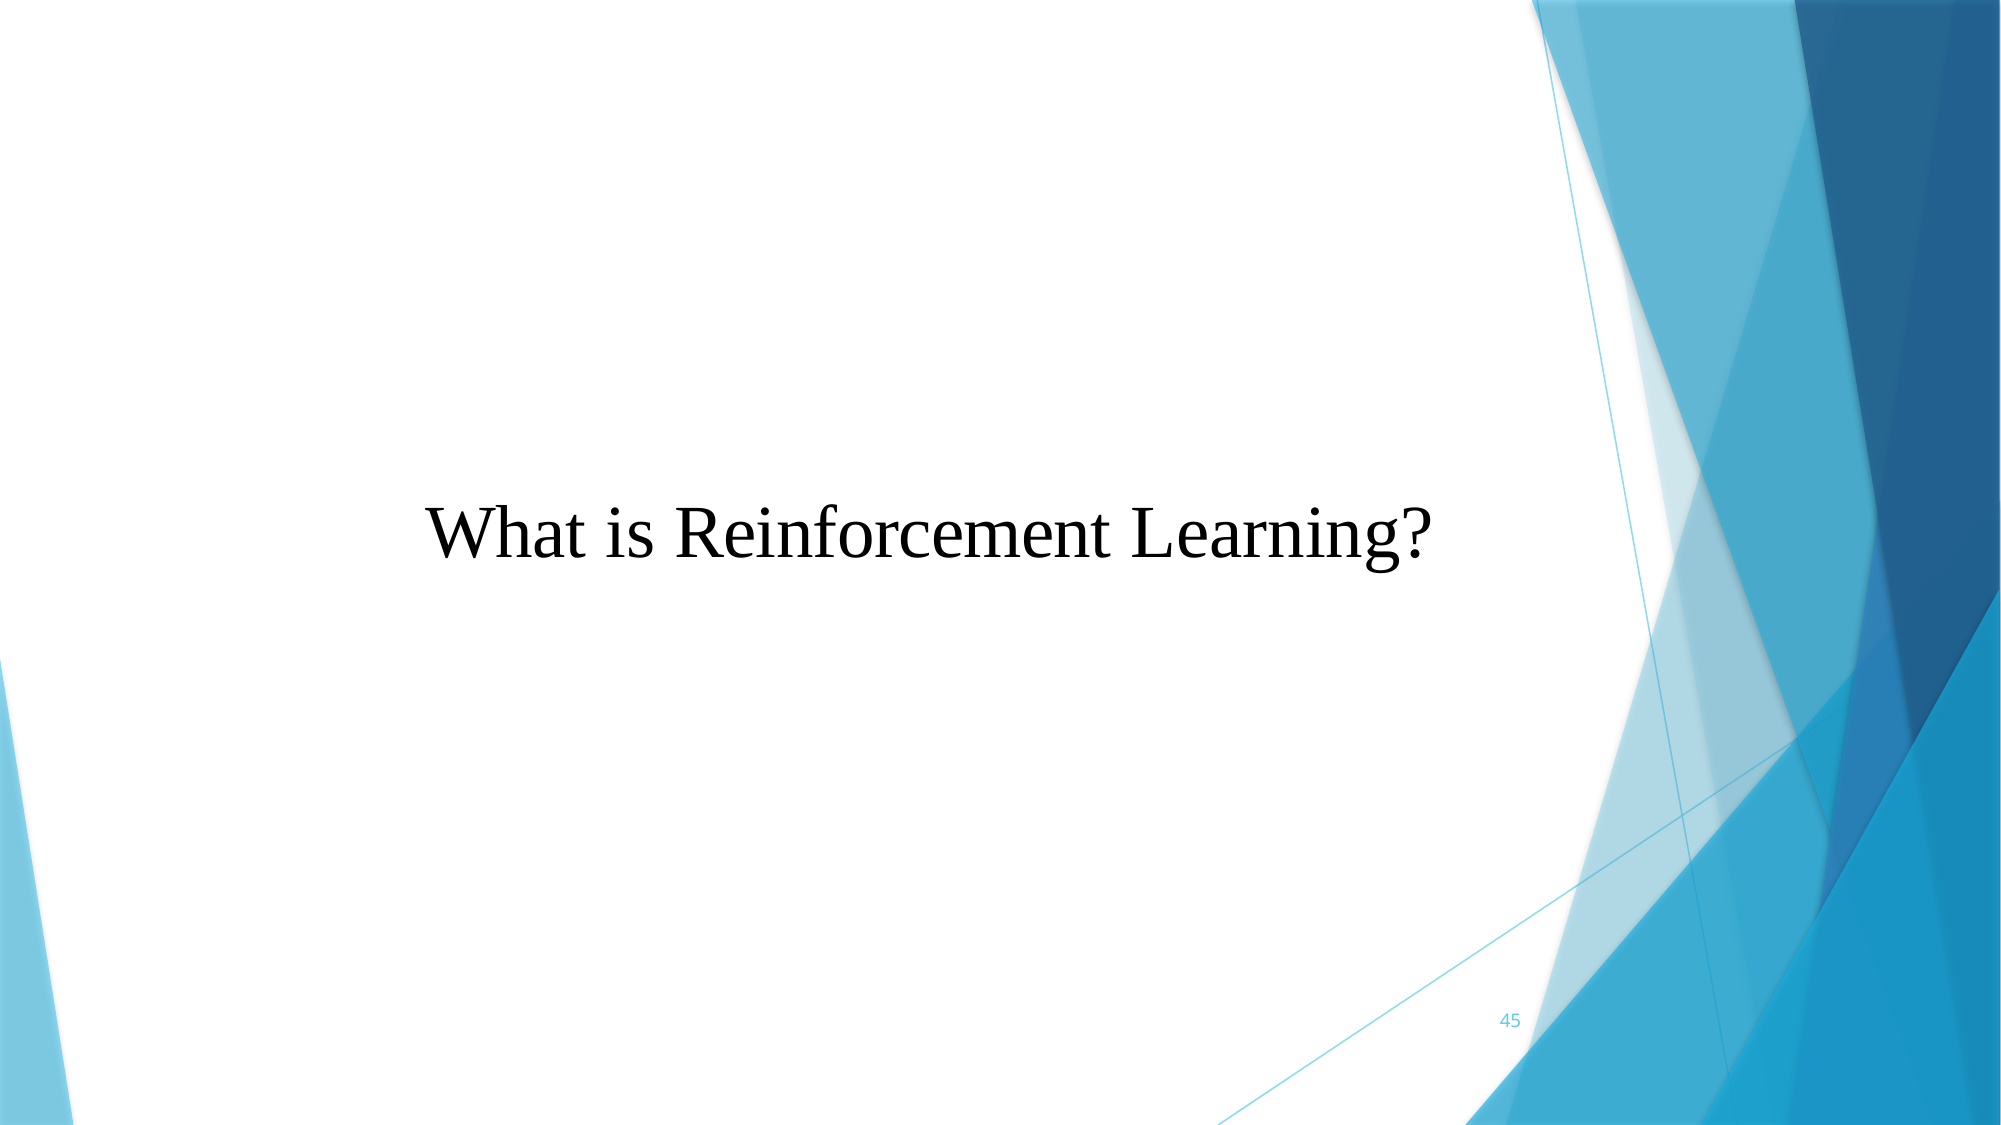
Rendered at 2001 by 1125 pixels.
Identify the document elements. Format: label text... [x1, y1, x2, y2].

slide_number 45 [1409, 694, 1522, 1125]
title What is Reinforcement Learning? [423, 480, 1607, 671]
